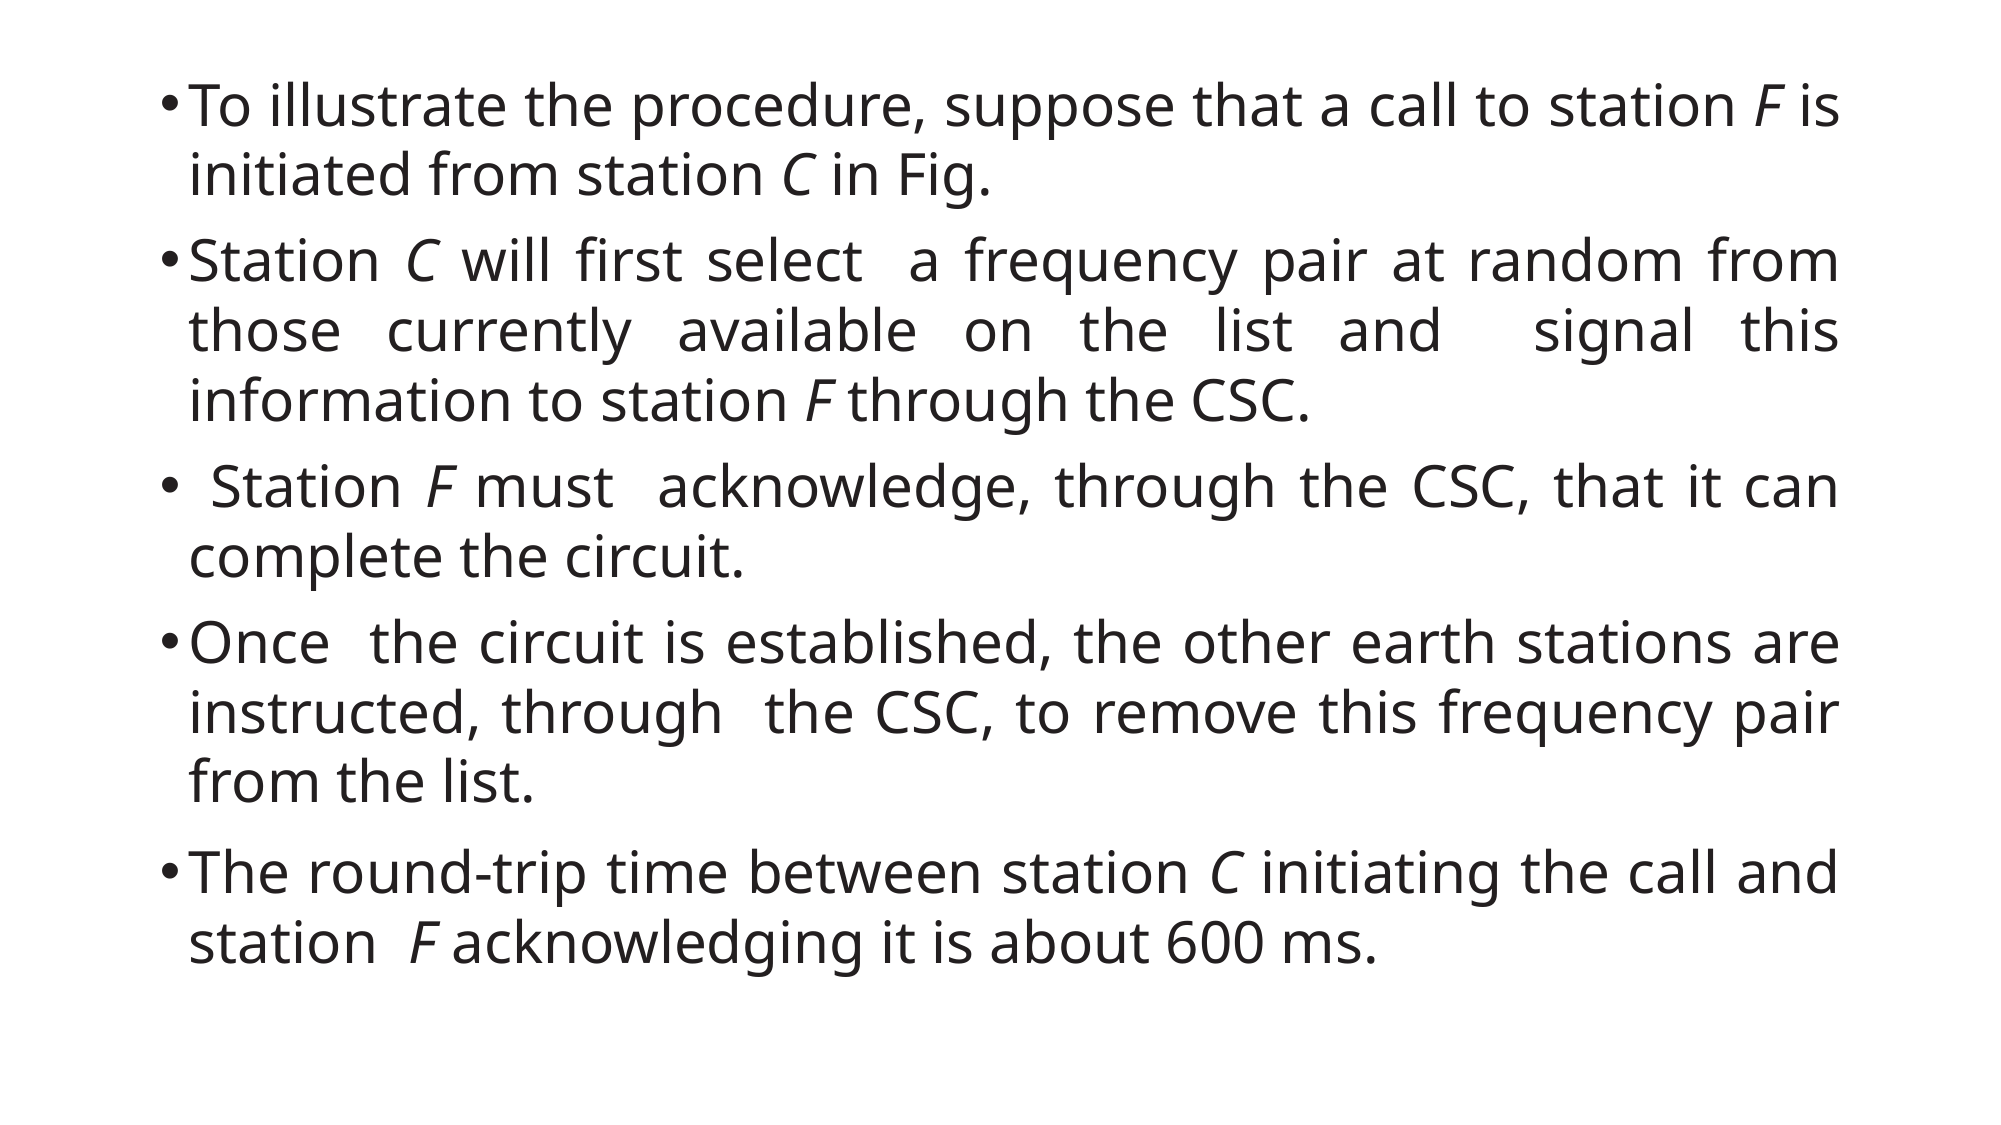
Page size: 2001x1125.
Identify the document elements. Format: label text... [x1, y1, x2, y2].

list To illustrate the procedure, suppose that a call to station F is initiated from station C in Fig. Station C will first select a frequency pair at random from those currently available on the list and signal this information to station F through the CSC. Station F must acknowledge, through the CSC, that it can complete the circuit. Once the circuit is established, the other earth stations are instructed, through the CSC, to remove this frequency pair from the list. The round-trip time between station C initiating the call and station F acknowledging it is about 600 ms. [137, 60, 1863, 1014]
